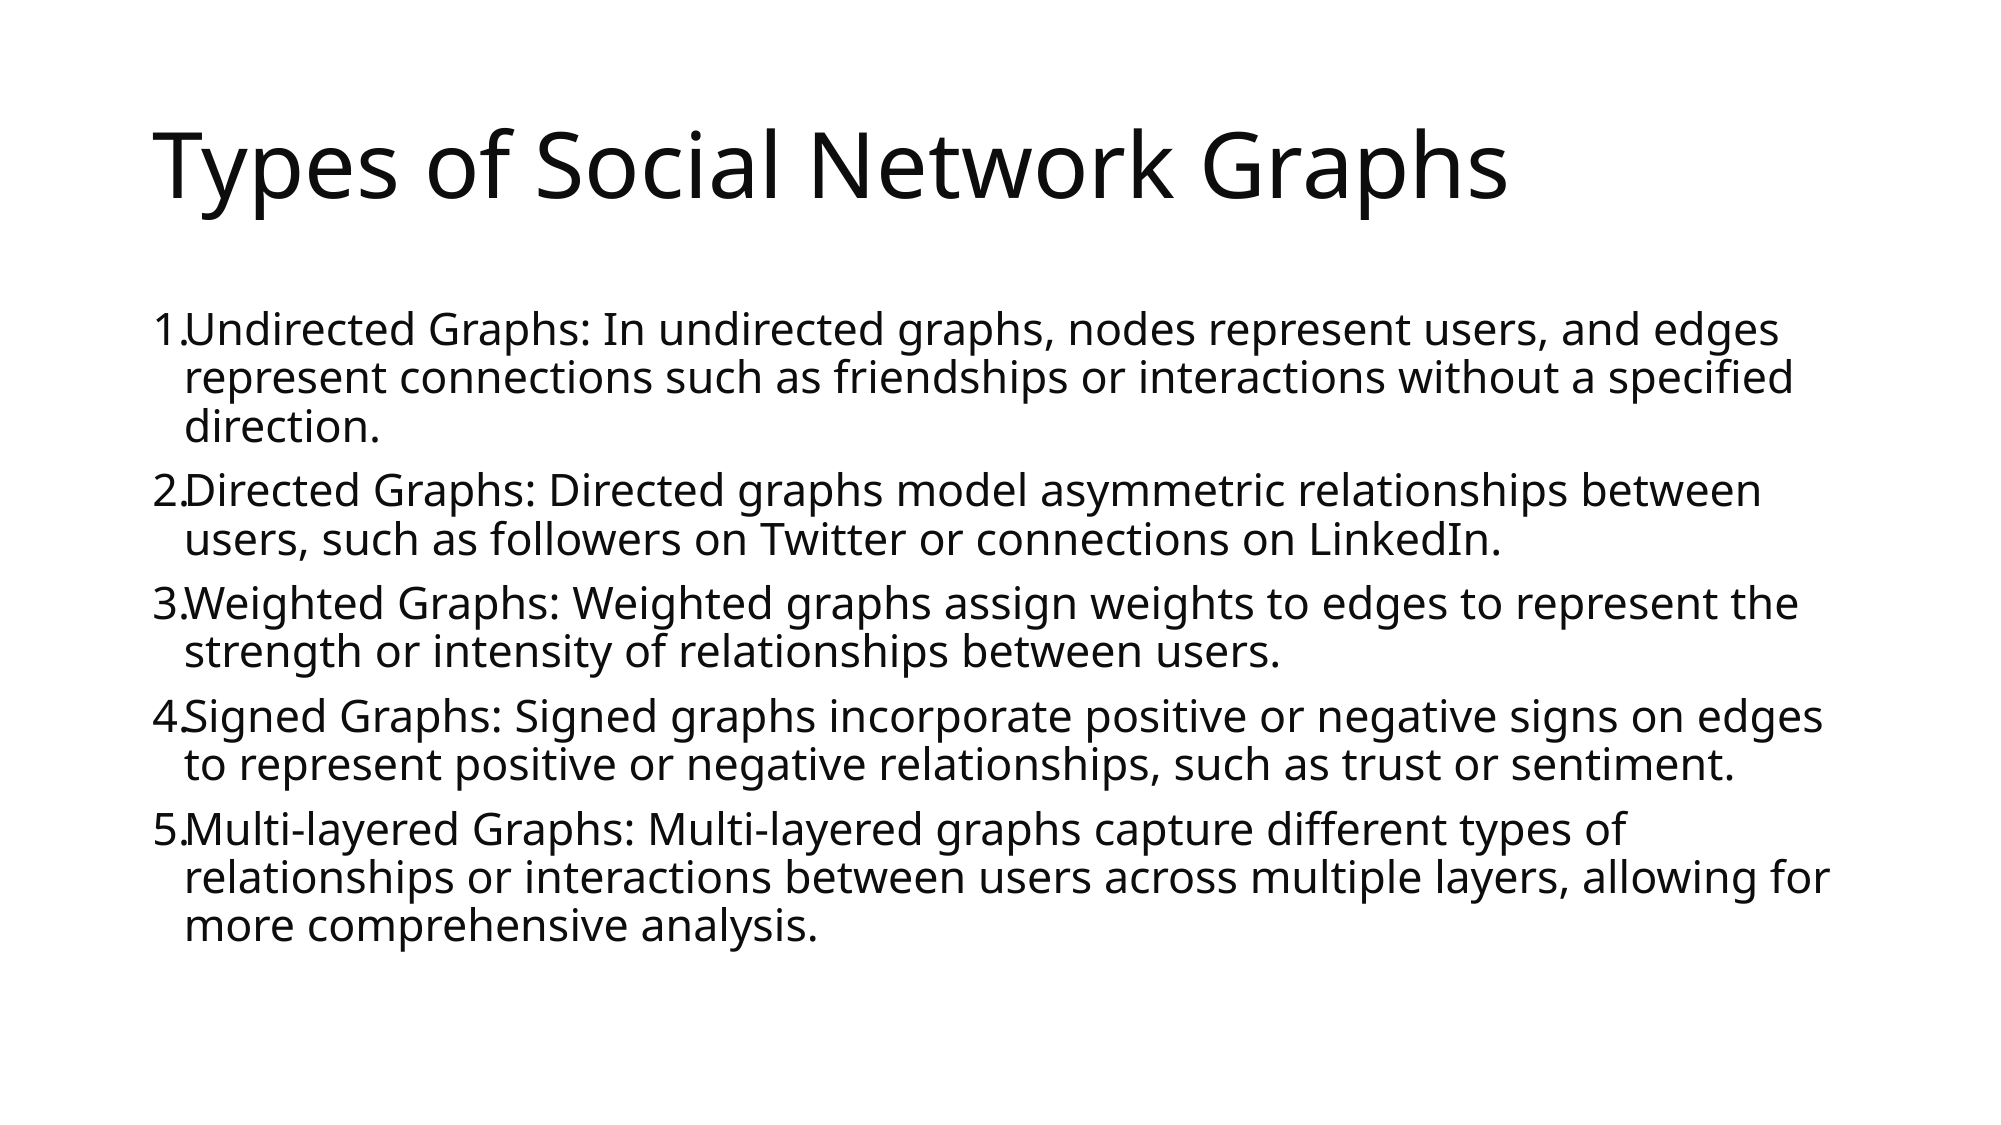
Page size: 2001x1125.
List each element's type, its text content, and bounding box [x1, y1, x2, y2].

title Types of Social Network Graphs [137, 59, 1863, 278]
list Undirected Graphs: In undirected graphs, nodes represent users, and edges represent connections such as friendships or interactions without a specified direction. Directed Graphs: Directed graphs model asymmetric relationships between users, such as followers on Twitter or connections on LinkedIn. Weighted Graphs: Weighted graphs assign weights to edges to represent the strength or intensity of relationships between users. Signed Graphs: Signed graphs incorporate positive or negative signs on edges to represent positive or negative relationships, such as trust or sentiment. Multi-layered Graphs: Multi-layered graphs capture different types of relationships or interactions between users across multiple layers, allowing for more comprehensive analysis. [137, 299, 1863, 1014]
